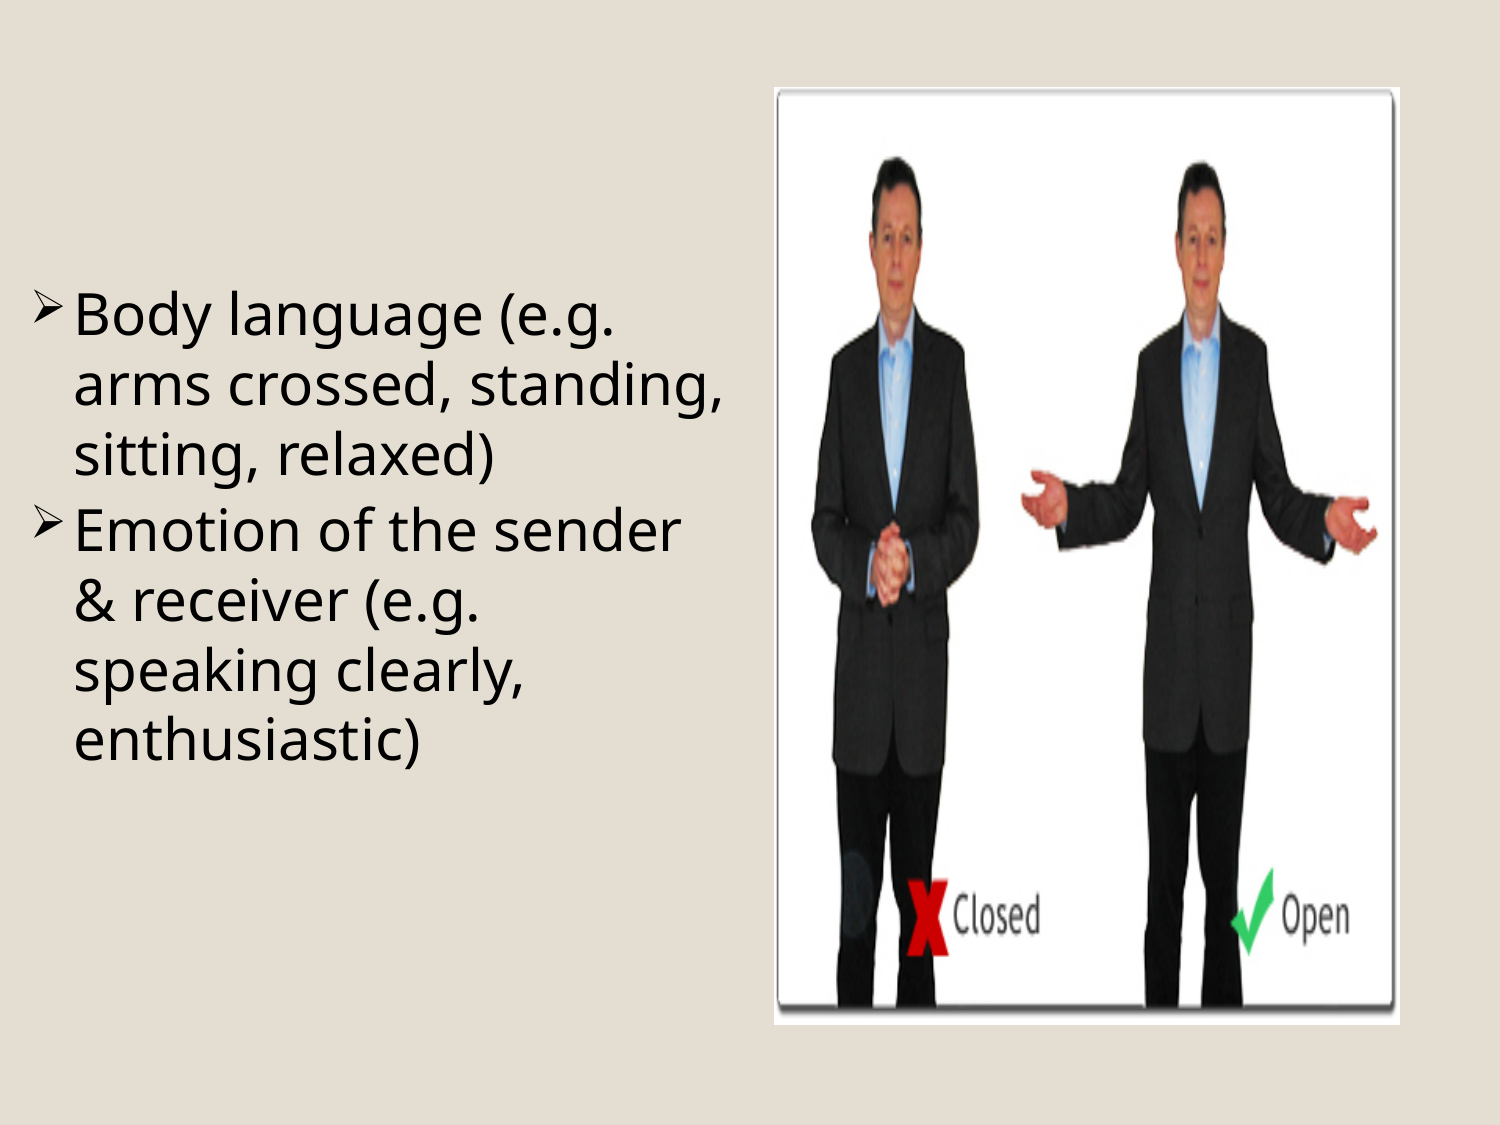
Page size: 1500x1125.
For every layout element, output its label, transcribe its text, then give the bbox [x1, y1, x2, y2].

list Body language (e.g. arms crossed, standing, sitting, relaxed) Emotion of the sender & receiver (e.g. speaking clearly, enthusiastic) [0, 262, 750, 913]
picture [774, 87, 1401, 1026]
